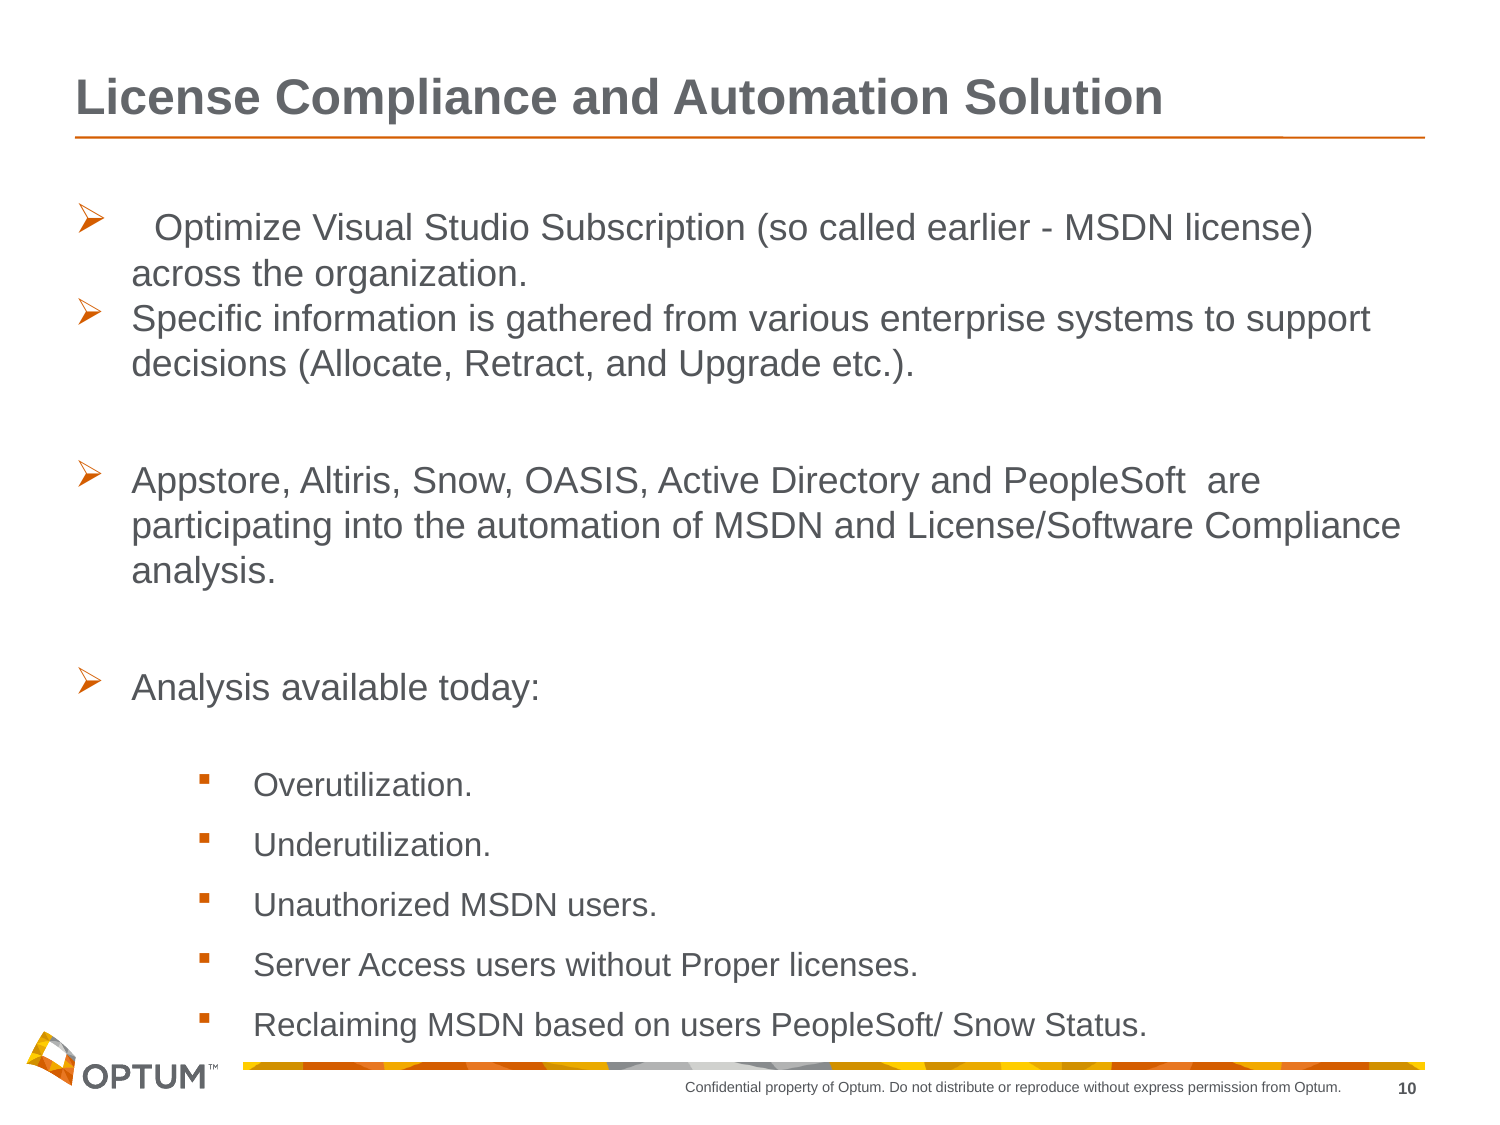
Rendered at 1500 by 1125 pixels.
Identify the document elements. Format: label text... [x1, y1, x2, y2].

picture [243, 1062, 1425, 1070]
list Optimize Visual Studio Subscription (so called earlier - MSDN license) across the organization. Specific information is gathered from various enterprise systems to support decisions (Allocate, Retract, and Upgrade etc.). Appstore, Altiris, Snow, OASIS, Active Directory and PeopleSoft are participating into the automation of MSDN and License/Software Compliance analysis. Analysis available today: Overutilization. Underutilization. Unauthorized MSDN users. Server Access users without Proper licenses. Reclaiming MSDN based on users PeopleSoft/ Snow Status. [75, 157, 1425, 998]
title License Compliance and Automation Solution [75, 24, 1425, 126]
